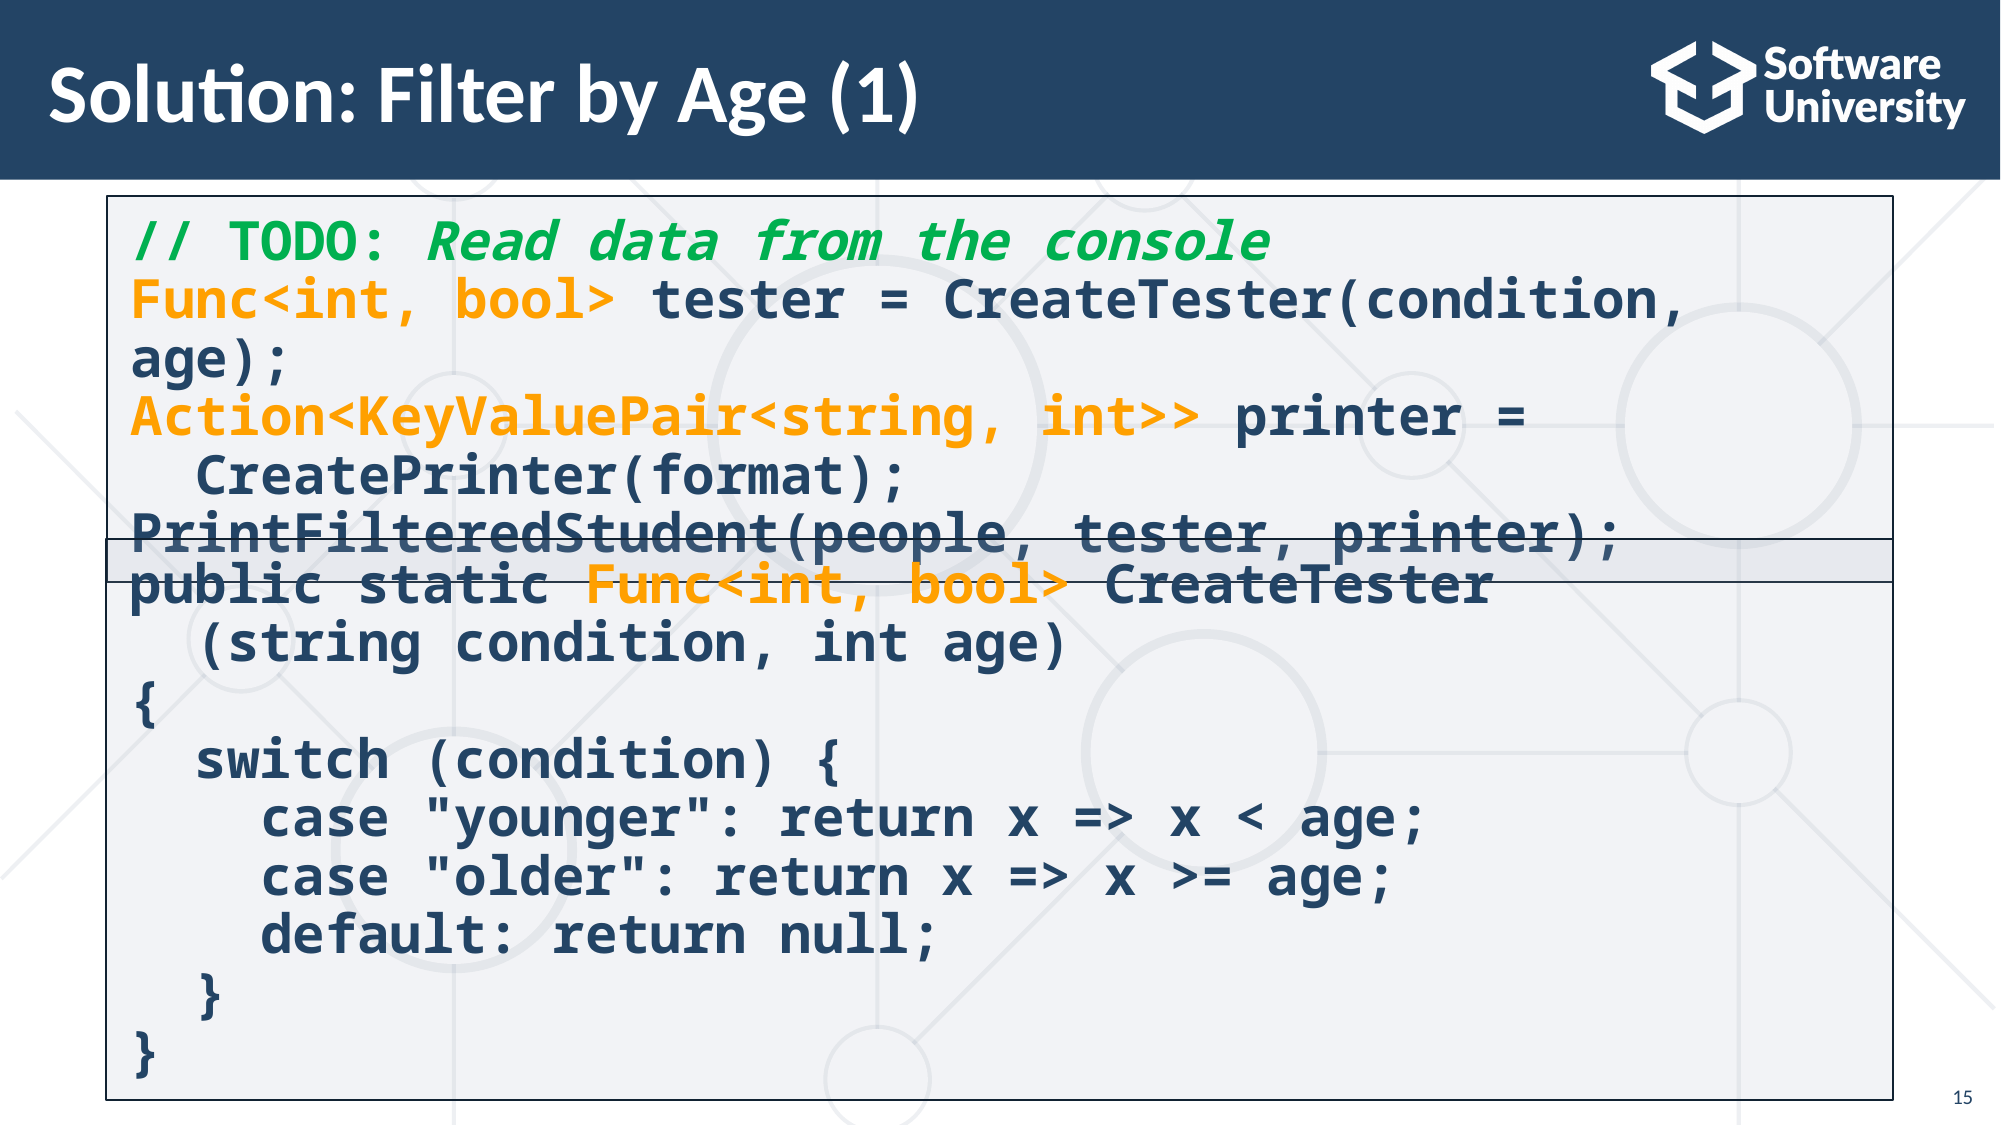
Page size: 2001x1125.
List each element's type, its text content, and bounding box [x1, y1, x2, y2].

picture [1651, 41, 1966, 134]
title Solution: Filter by Age (1) [31, 16, 1625, 162]
slide_number 15 [1927, 1067, 1989, 1117]
text_box public static Func<int, bool> CreateTester (string condition, int age) { switch (condition) { case "younger": return x => x < age; case "older": return x => x >= age; default: return null; } } [106, 538, 1893, 1101]
text_box // TODO: Read data from the console Func<int, bool> tester = CreateTester(condition, age); Action<KeyValuePair<string, int>> printer = CreatePrinter(format); PrintFilteredStudent(people, tester, printer); [106, 196, 1893, 538]
